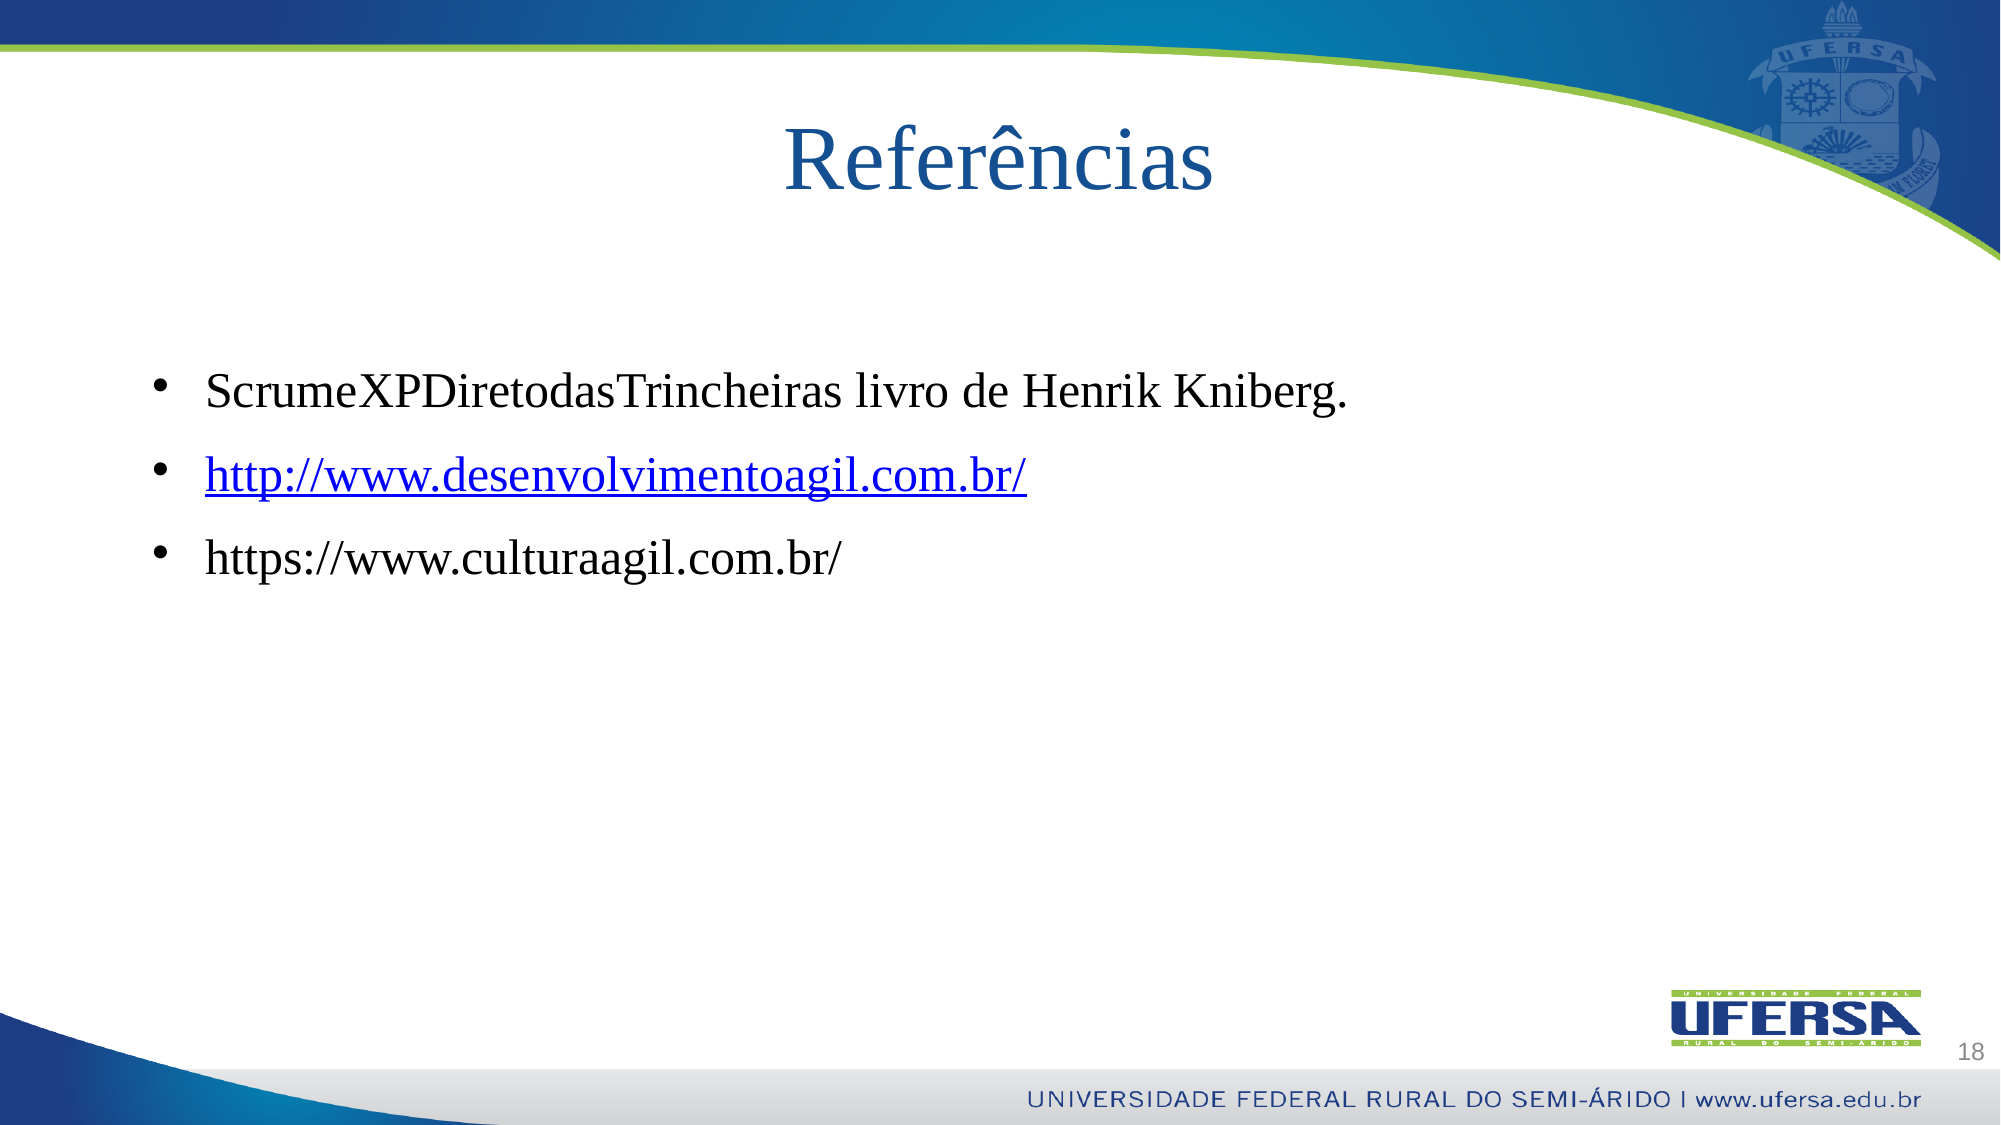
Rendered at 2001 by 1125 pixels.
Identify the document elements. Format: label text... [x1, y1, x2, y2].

picture [0, 0, 2001, 1125]
title Referências [132, 73, 1868, 233]
list ScrumeXPDiretodasTrincheiras livro de Henrik Kniberg. http://www.desenvolvimentoagil.com.br/ https://www.culturaagil.com.br/ [134, 364, 1866, 961]
slide_number 18 [1550, 1020, 2000, 1081]
